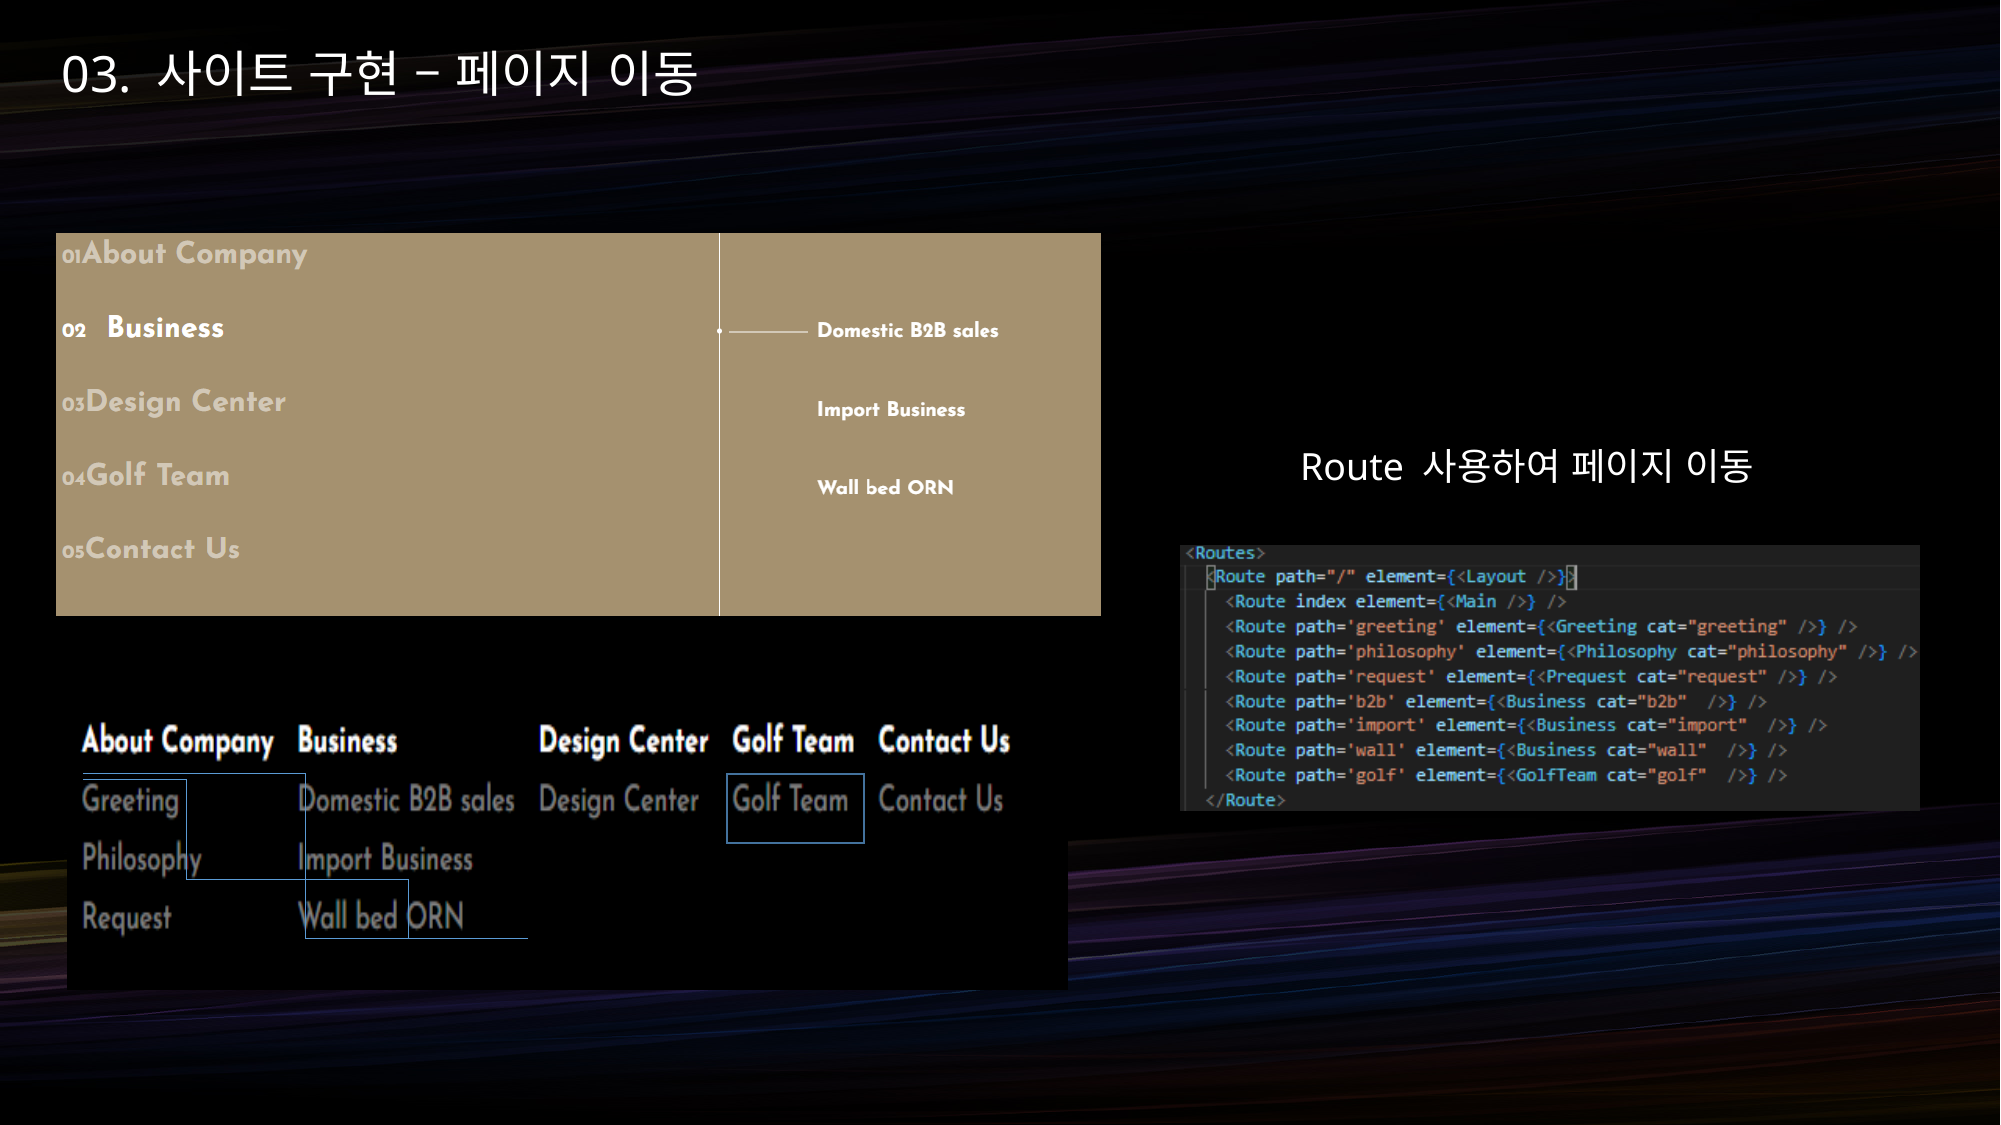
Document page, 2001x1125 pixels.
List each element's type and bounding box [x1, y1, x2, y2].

picture [0, 0, 2000, 1125]
text_box [67, 696, 1068, 990]
